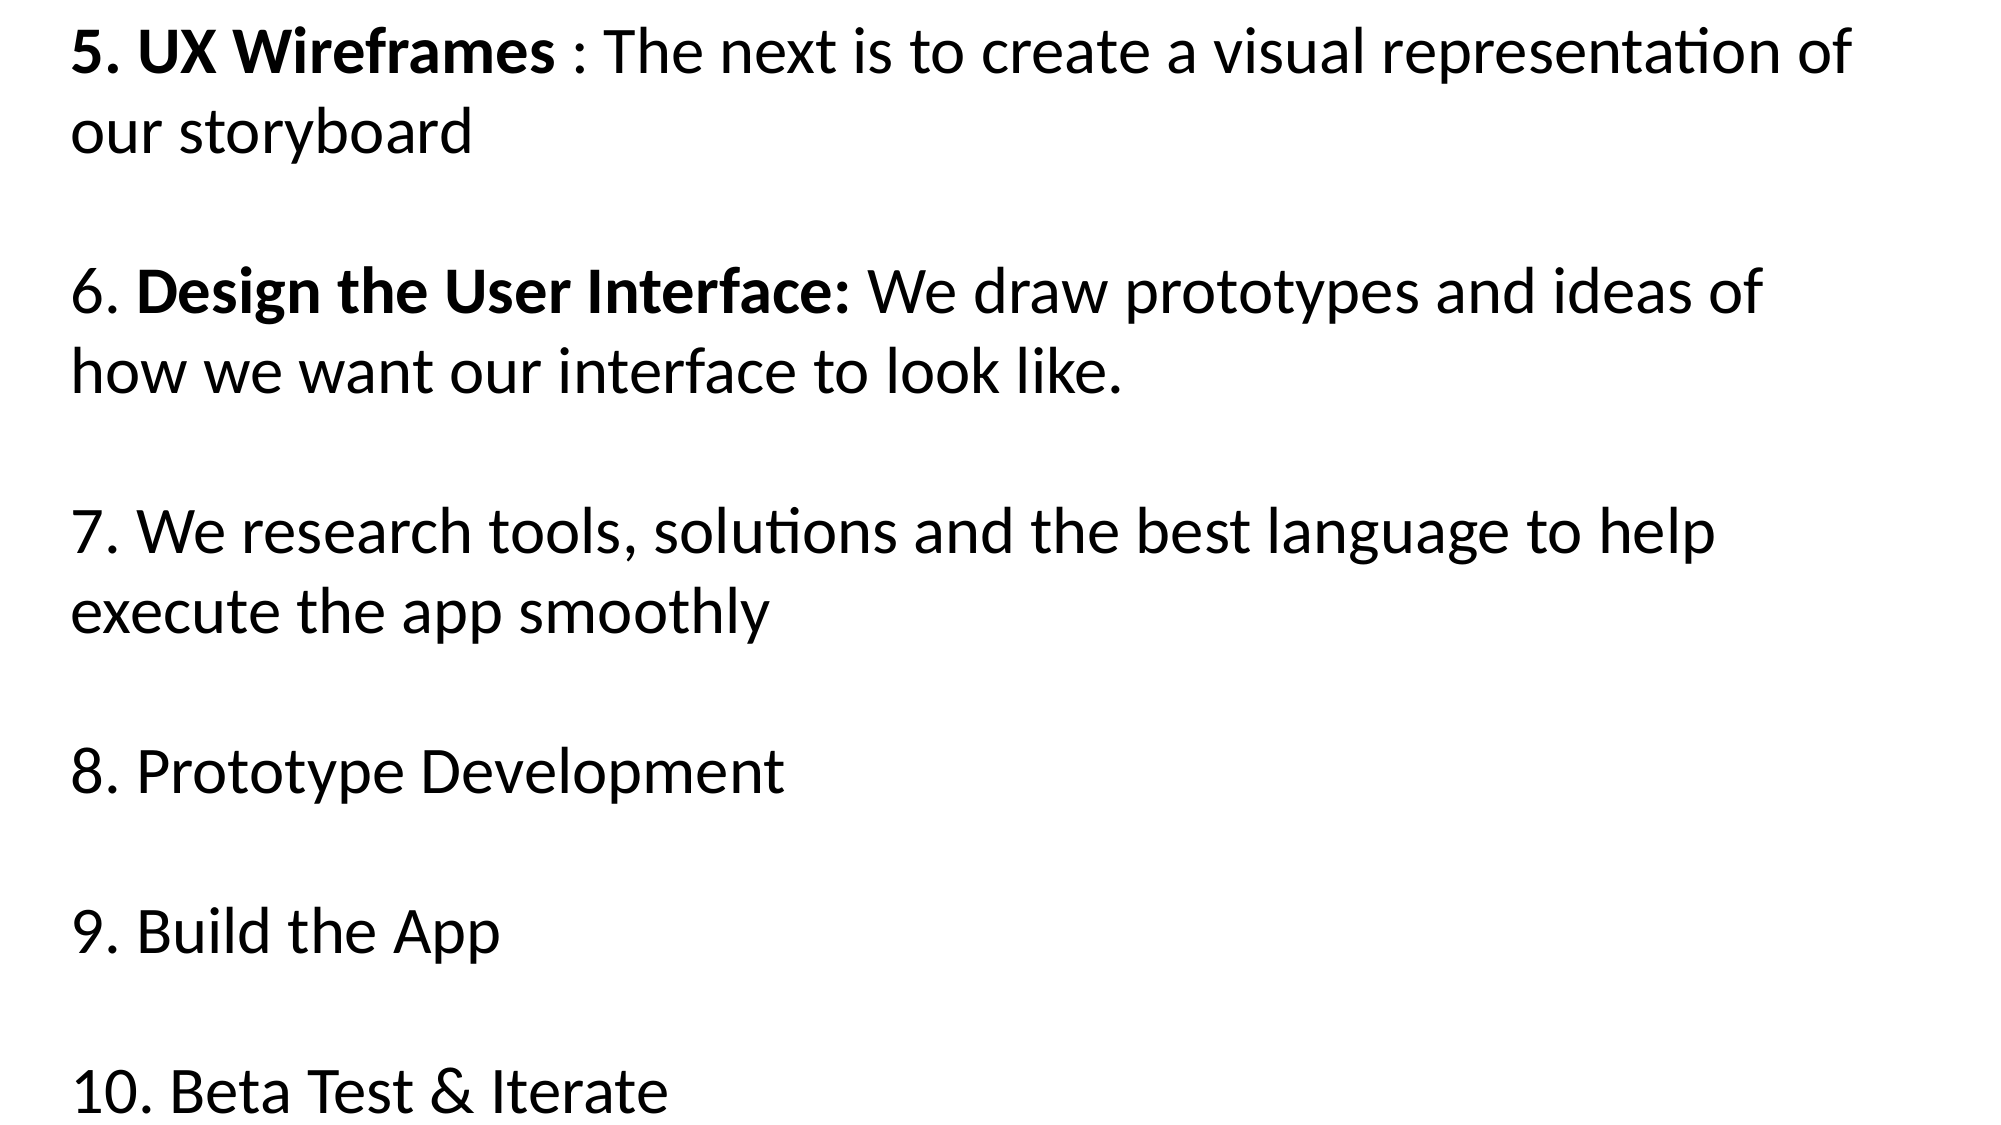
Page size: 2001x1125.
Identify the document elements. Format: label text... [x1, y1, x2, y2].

text_box 5. UX Wireframes : The next is to create a visual representation of our storyboard 6. Design the User Interface: We draw prototypes and ideas of how we want our interface to look like. 7. We research tools, solutions and the best language to help execute the app smoothly 8. Prototype Development 9. Build the App 10. Beta Test & Iterate [55, 0, 1877, 1125]
